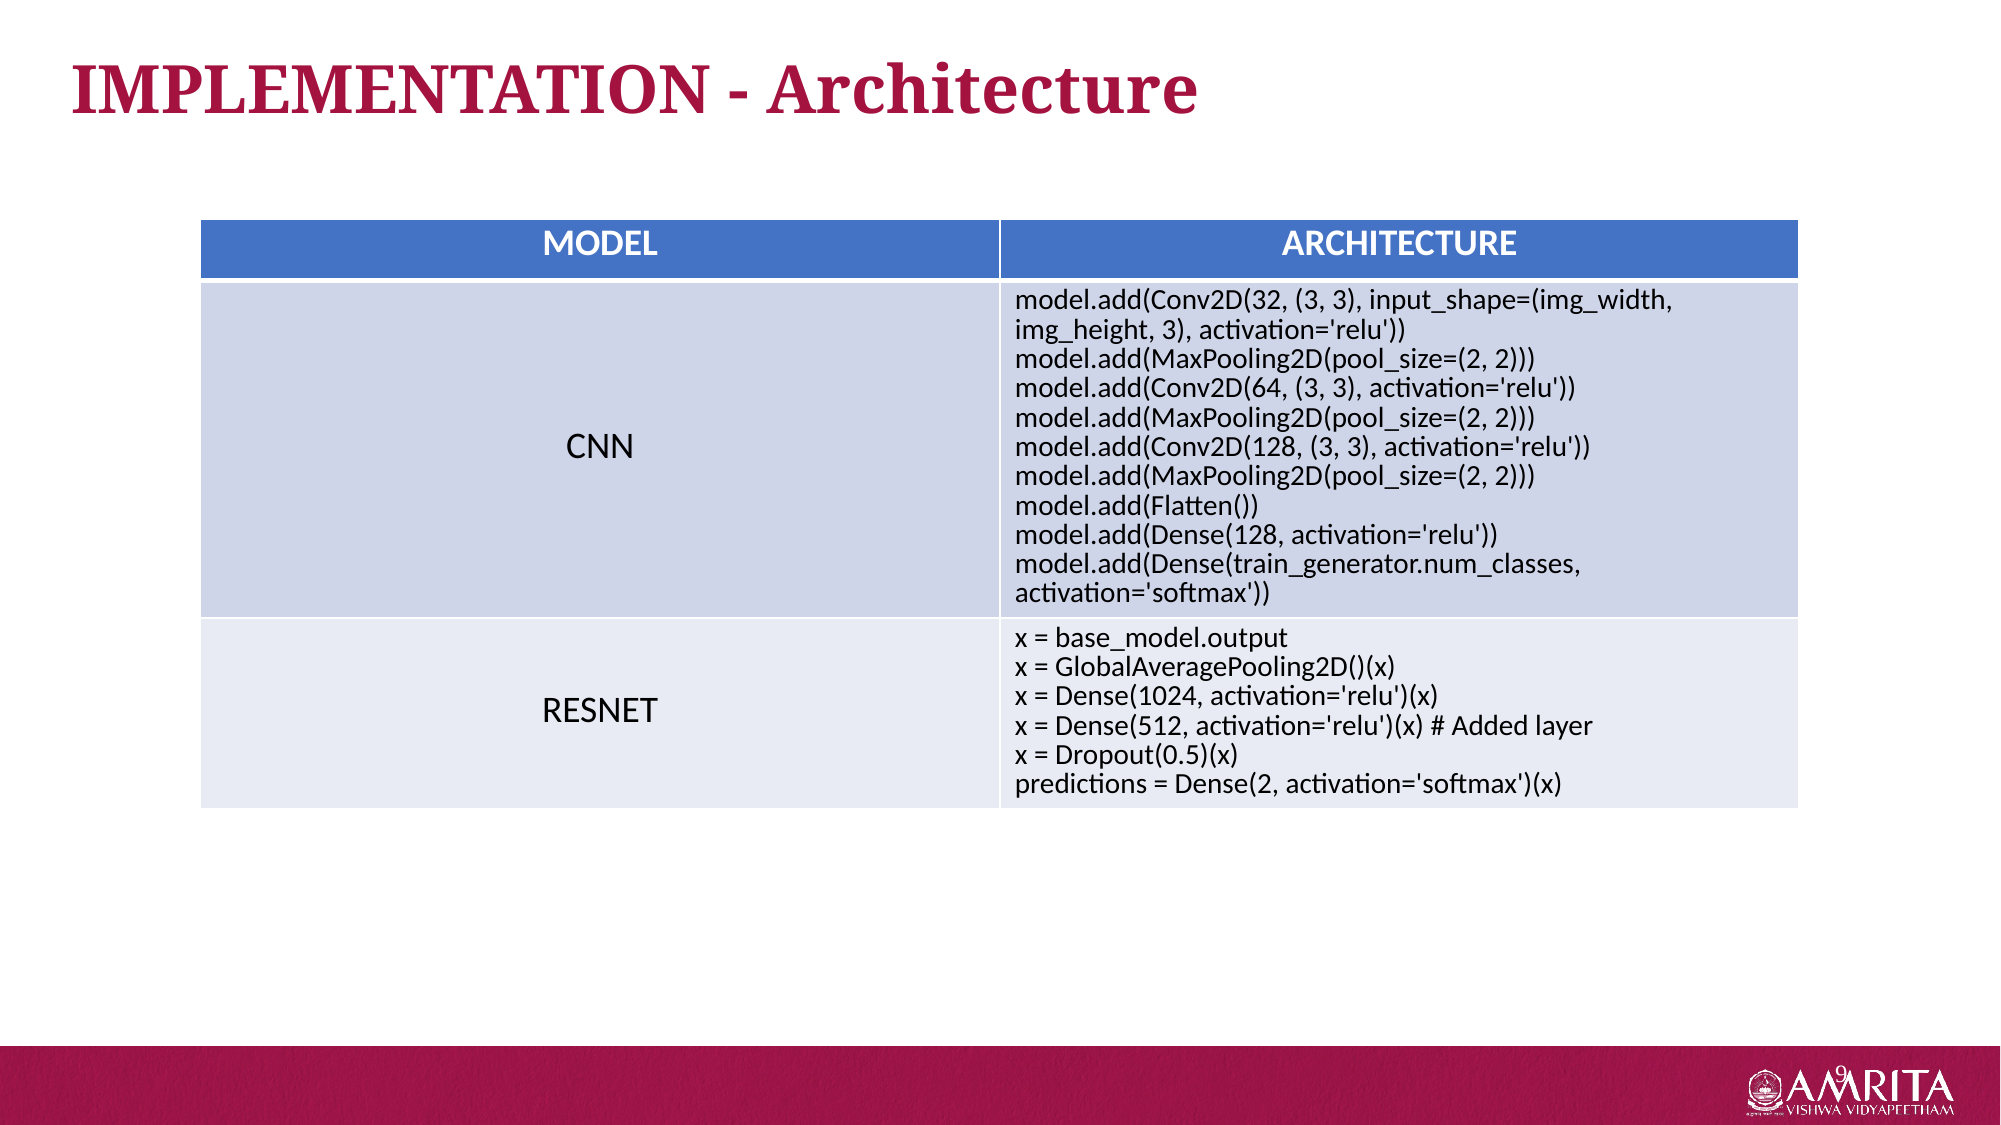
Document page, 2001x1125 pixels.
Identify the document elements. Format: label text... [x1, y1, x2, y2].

slide_number 9 [1412, 1042, 1863, 1103]
table_header MODEL [201, 220, 999, 278]
table_cell x = base_model.output x = GlobalAveragePooling2D()(x) x = Dense(1024, activation='relu')(x) x = Dense(512, activation='relu')(x) # Added layer x = Dropout(0.5)(x) predictions = Dense(2, activation='softmax')(x) [1001, 619, 1798, 808]
title IMPLEMENTATION - Architecture [55, 57, 1933, 127]
picture [0, 1046, 2001, 1125]
table_cell RESNET [201, 619, 999, 808]
table_header ARCHITECTURE [1001, 220, 1798, 278]
table_cell model.add(Conv2D(32, (3, 3), input_shape=(img_width, img_height, 3), activation='relu')) model.add(MaxPooling2D(pool_size=(2, 2))) model.add(Conv2D(64, (3, 3), activation='relu')) model.add(MaxPooling2D(pool_size=(2, 2))) model.add(Conv2D(128, (3, 3), activation='relu')) model.add(MaxPooling2D(pool_size=(2, 2))) model.add(Flatten()) model.add(Dense(128, activation='relu')) model.add(Dense(train_generator.num_classes, activation='softmax')) [1001, 283, 1798, 617]
table_cell CNN [201, 283, 999, 617]
